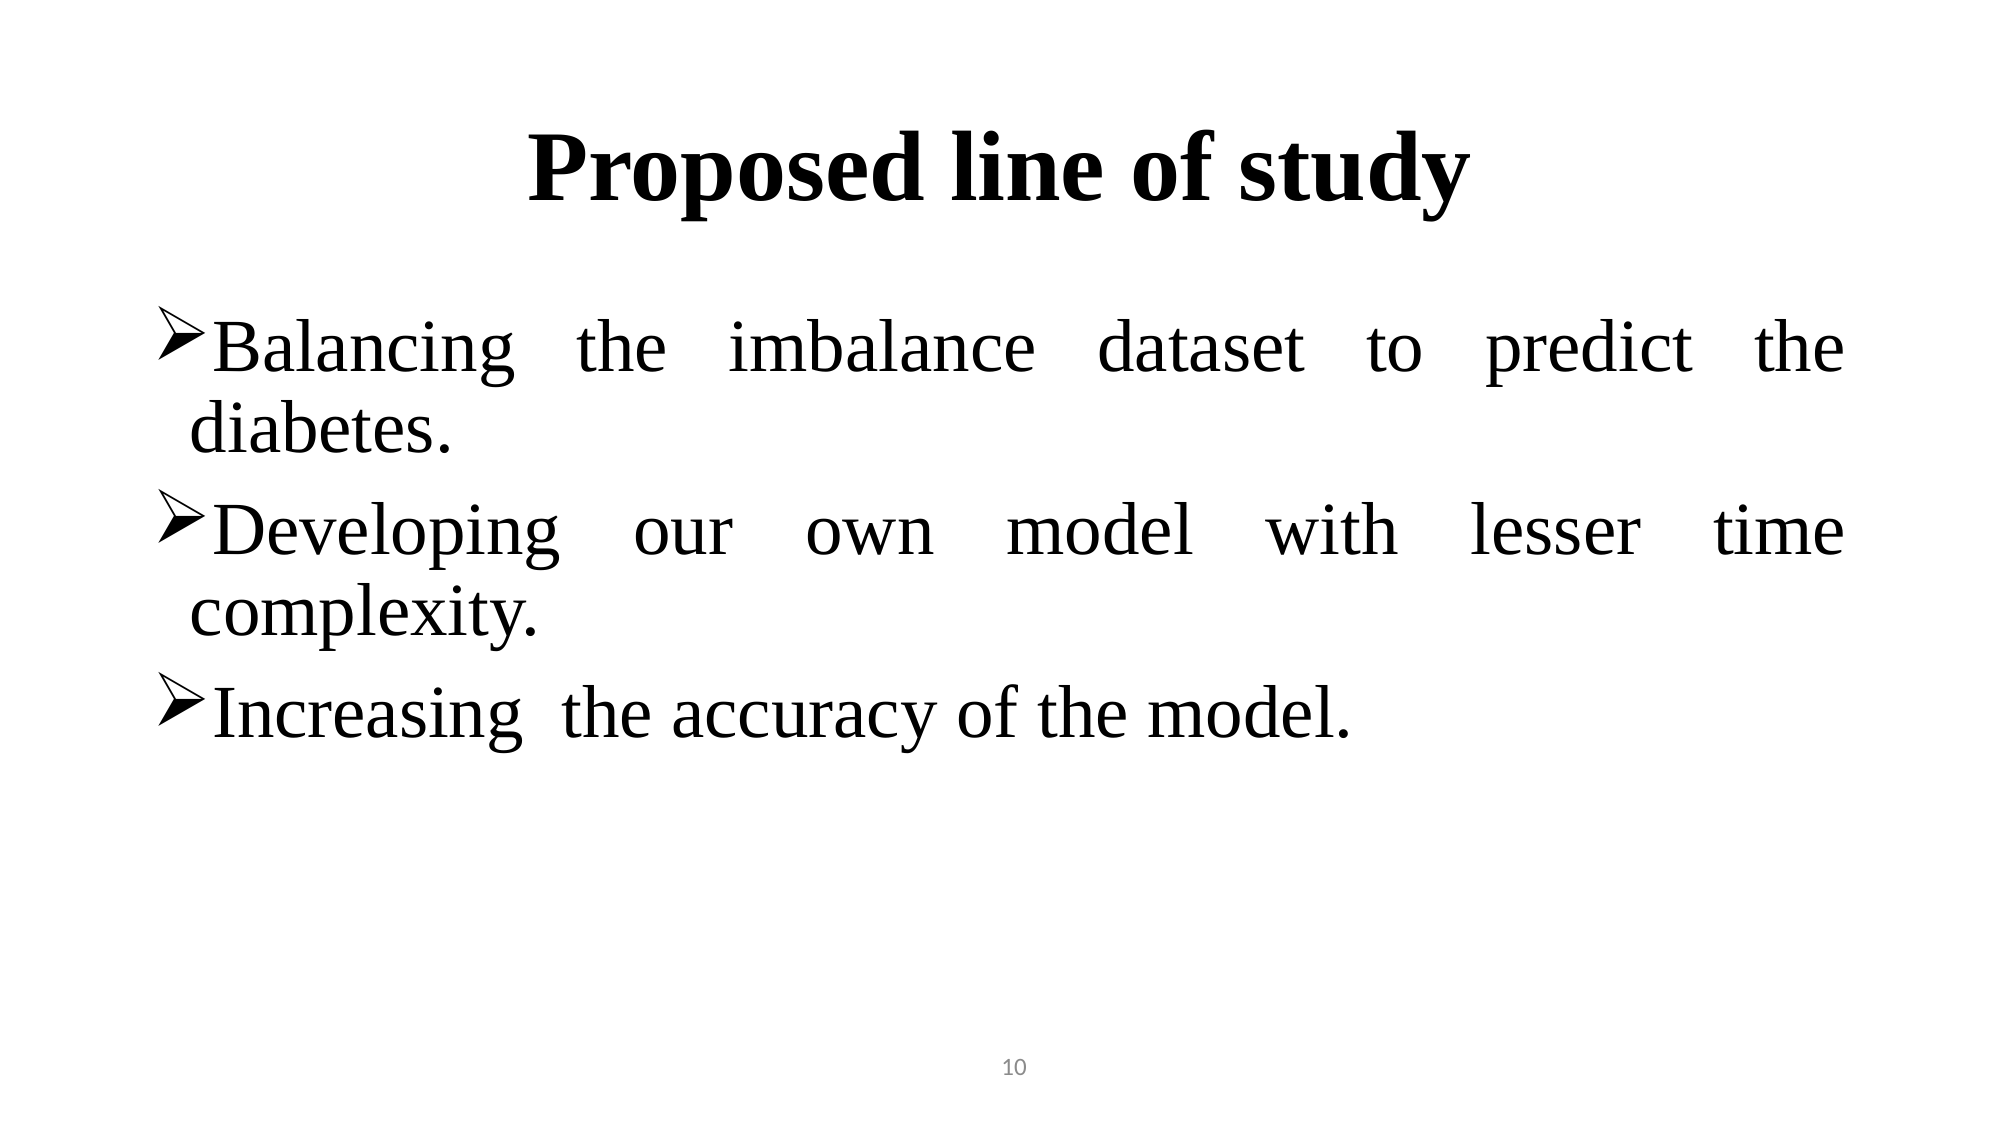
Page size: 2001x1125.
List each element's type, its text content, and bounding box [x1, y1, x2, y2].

list Balancing the imbalance dataset to predict the diabetes. Developing our own model with lesser time complexity. Increasing the accuracy of the model. [137, 299, 1863, 1014]
title Proposed line of study [137, 59, 1863, 278]
slide_number 10 [591, 1035, 1042, 1096]
